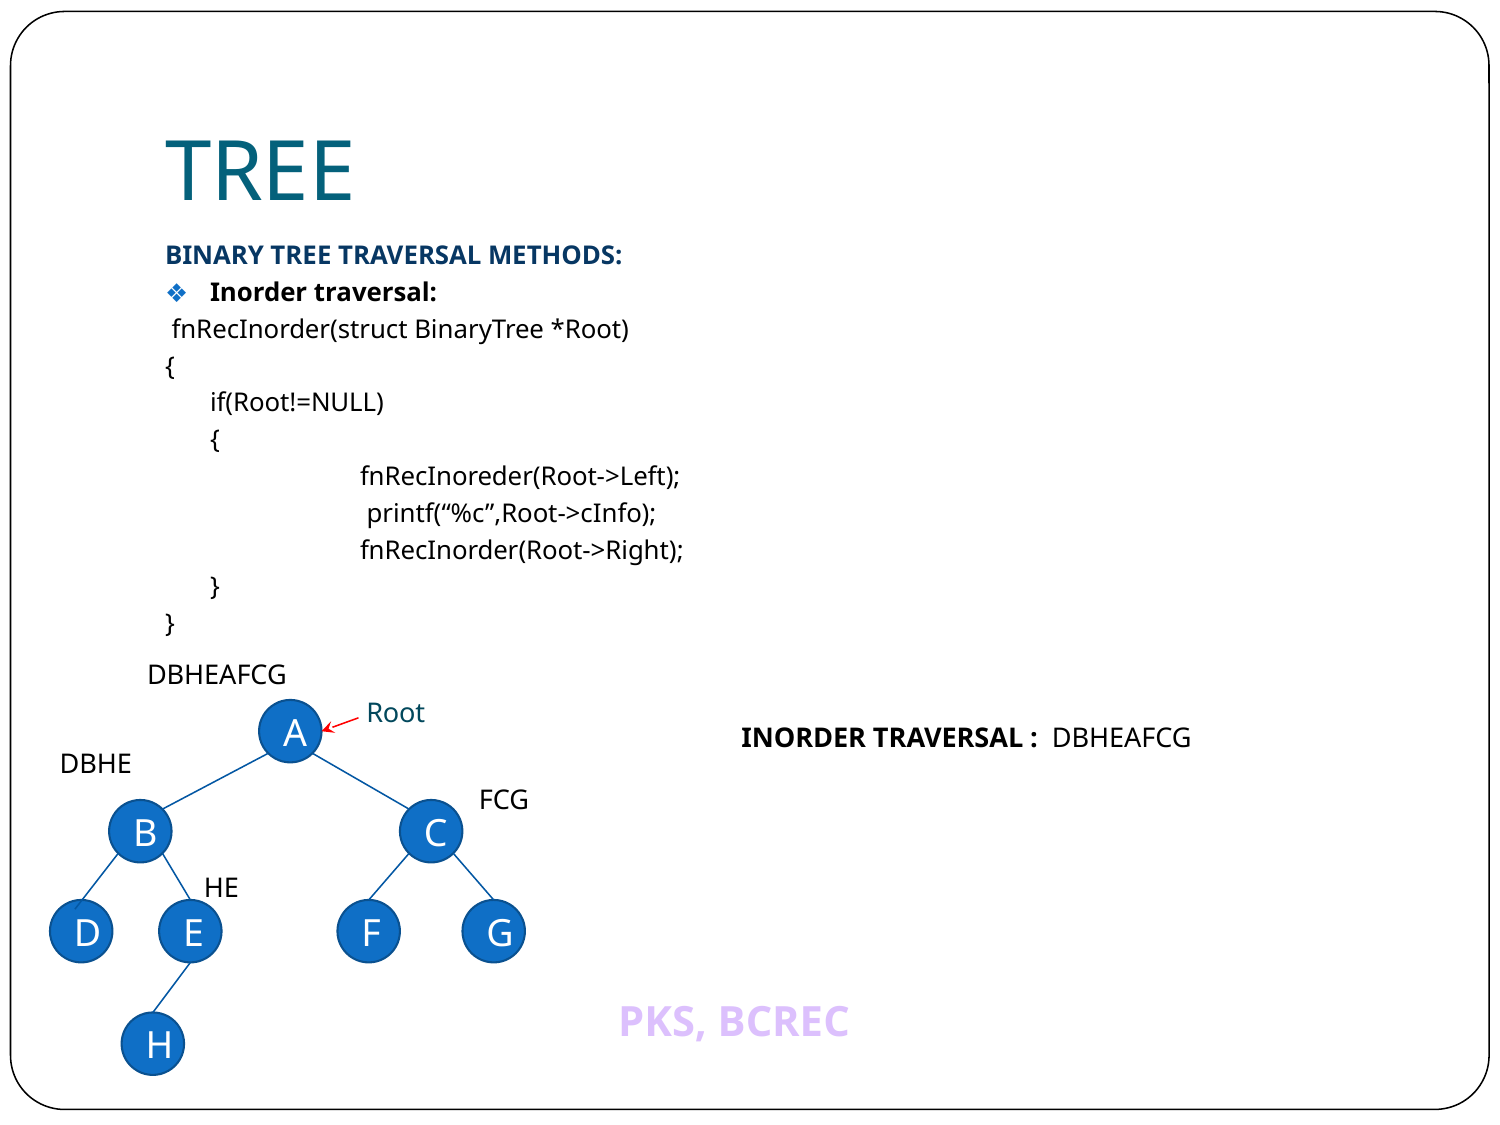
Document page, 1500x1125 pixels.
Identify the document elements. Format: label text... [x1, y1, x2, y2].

text_box DBHE [37, 739, 174, 800]
text_box DBHEAFCG [125, 649, 350, 711]
text_box Root [351, 687, 450, 748]
text_box FCG [450, 774, 571, 836]
text_box HE [174, 862, 275, 923]
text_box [453, 853, 494, 901]
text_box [312, 753, 410, 810]
text_box F [337, 900, 400, 963]
text_box G [462, 900, 525, 963]
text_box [152, 962, 191, 1013]
list BINARY TREE TRAVERSAL METHODS: Inorder traversal: fnRecInorder(struct BinaryTree *Root) { if(Root!=NULL) { fnRecInoreder(Root->Left); printf(“%c”,Root->cInfo); fnRecInorder(Root->Right); } } [150, 237, 1425, 688]
title TREE [150, 45, 1425, 233]
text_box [368, 853, 410, 901]
text_box INORDER TRAVERSAL : DBHEAFCG [712, 712, 1334, 773]
text_box D [49, 902, 113, 963]
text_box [162, 853, 191, 901]
text_box B [109, 800, 172, 863]
text_box A [259, 711, 321, 763]
text_box H [121, 1013, 185, 1075]
text_box E [159, 908, 222, 963]
text_box C [399, 799, 462, 863]
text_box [321, 717, 359, 732]
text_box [162, 753, 269, 810]
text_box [74, 853, 119, 910]
